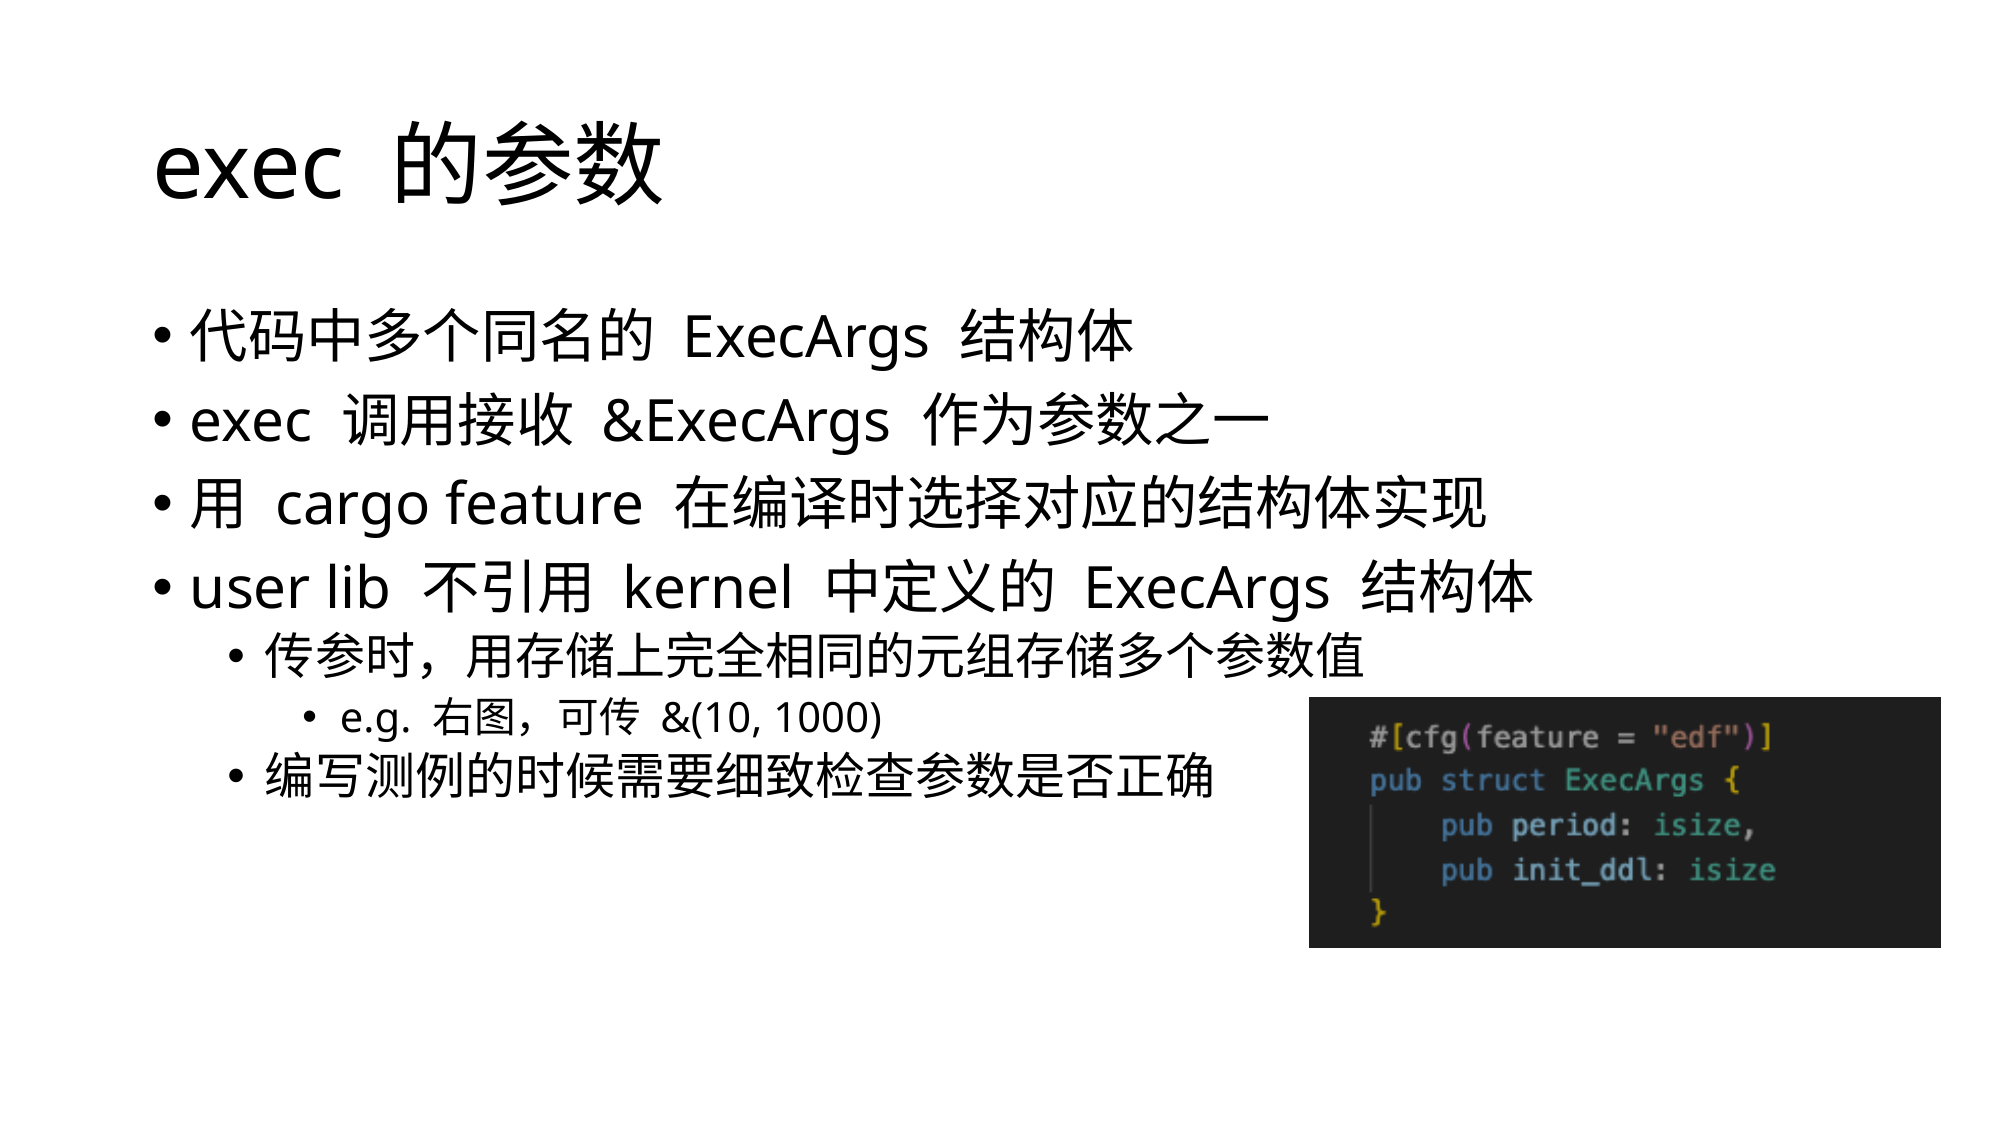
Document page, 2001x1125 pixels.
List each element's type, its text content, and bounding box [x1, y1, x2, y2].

title exec 的参数 [137, 59, 1863, 278]
picture [1309, 697, 1941, 948]
list 代码中多个同名的 ExecArgs 结构体 exec 调用接收 &ExecArgs 作为参数之一 用 cargo feature 在编译时选择对应的结构体实现 user lib 不引用 kernel 中定义的 ExecArgs 结构体 传参时，用存储上完全相同的元组存储多个参数值 e.g. 右图，可传 &(10, 1000) 编写测例的时候需要细致检查参数是否正确 [137, 299, 1863, 1014]
